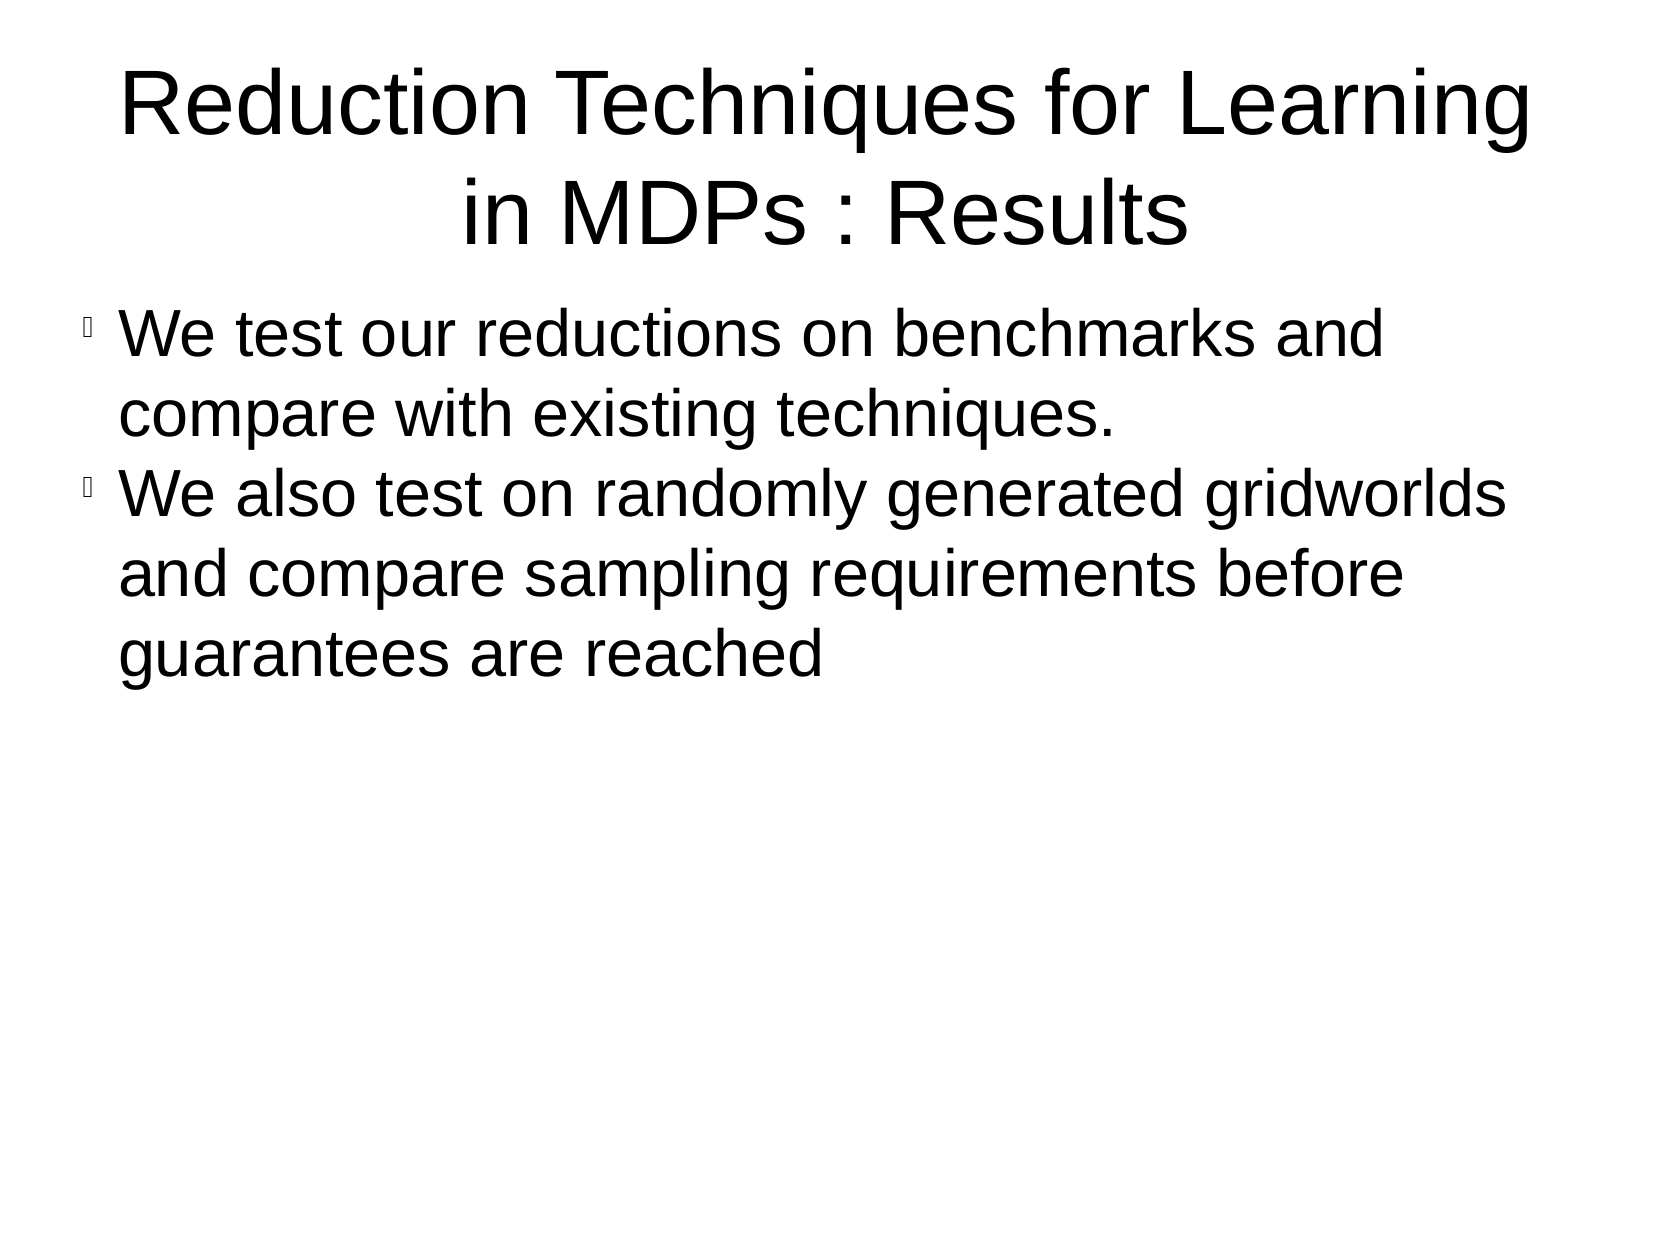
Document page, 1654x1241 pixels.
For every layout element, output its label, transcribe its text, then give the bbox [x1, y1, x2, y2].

text_box Reduction Techniques for Learning in MDPs : Results [82, 49, 1571, 257]
text_box We test our reductions on benchmarks and compare with existing techniques. We also test on randomly generated gridworlds and compare sampling requirements before guarantees are reached [82, 290, 1571, 1010]
